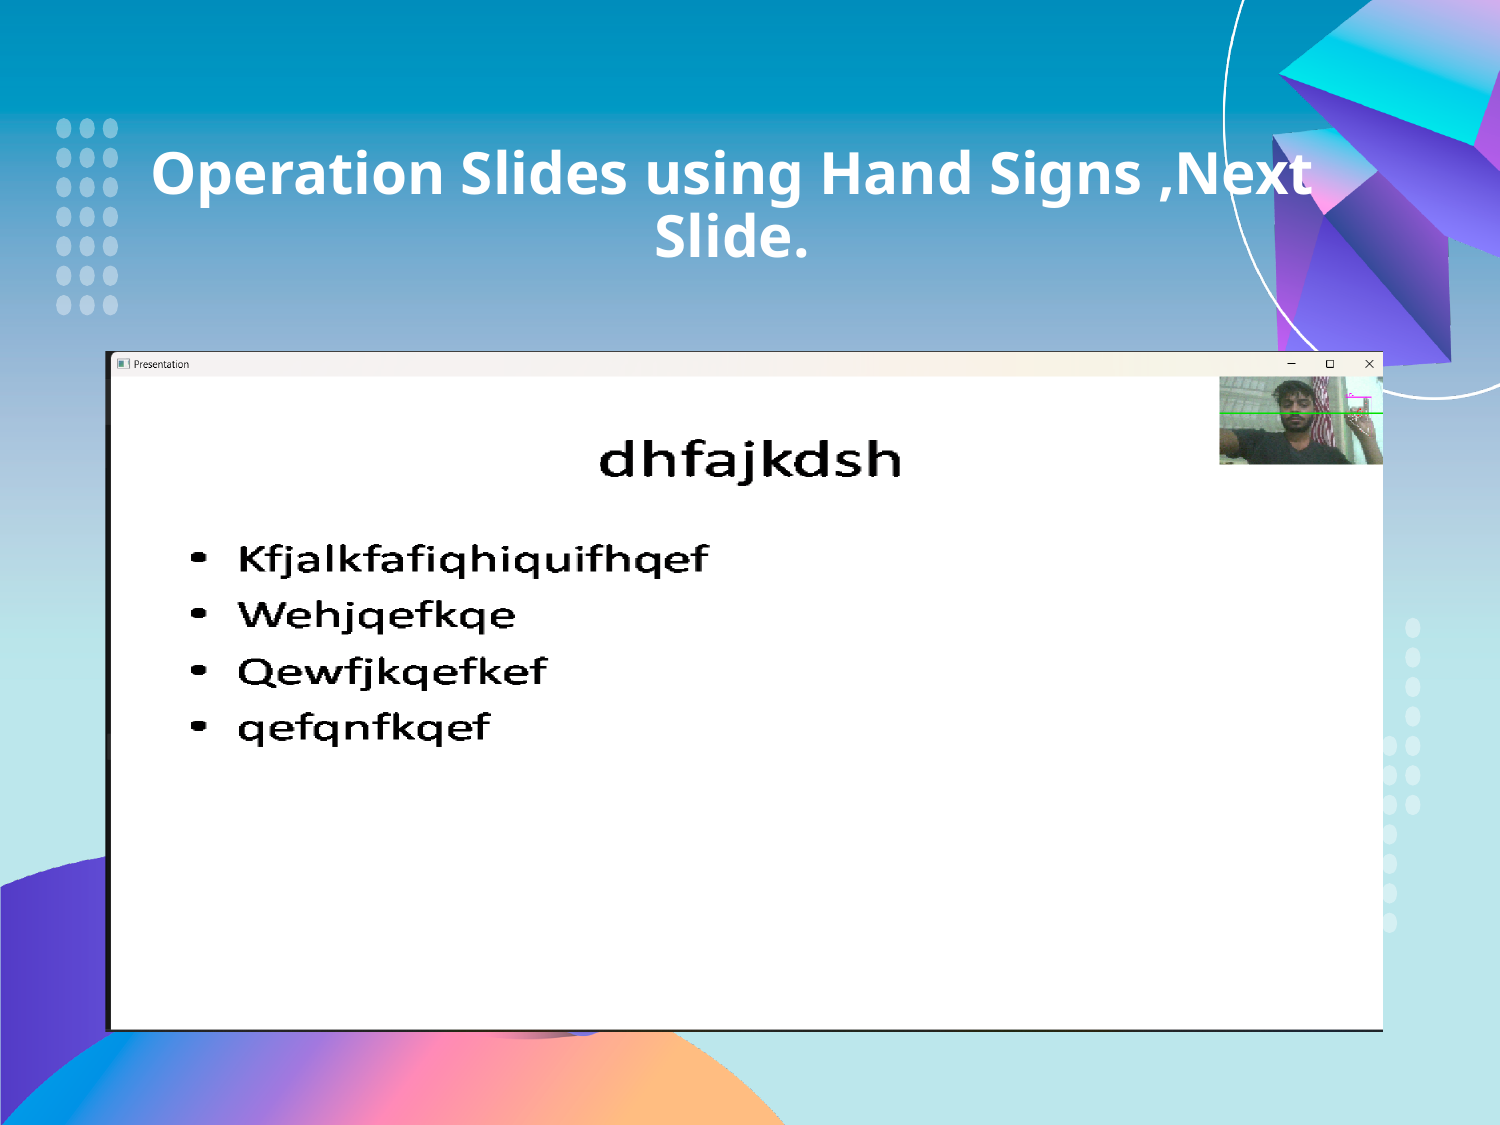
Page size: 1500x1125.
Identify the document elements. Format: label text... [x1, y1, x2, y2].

picture [0, 0, 1500, 1125]
title Operation Slides using Hand Signs ,Next Slide. [82, 128, 1383, 287]
picture [1230, 29, 1235, 49]
